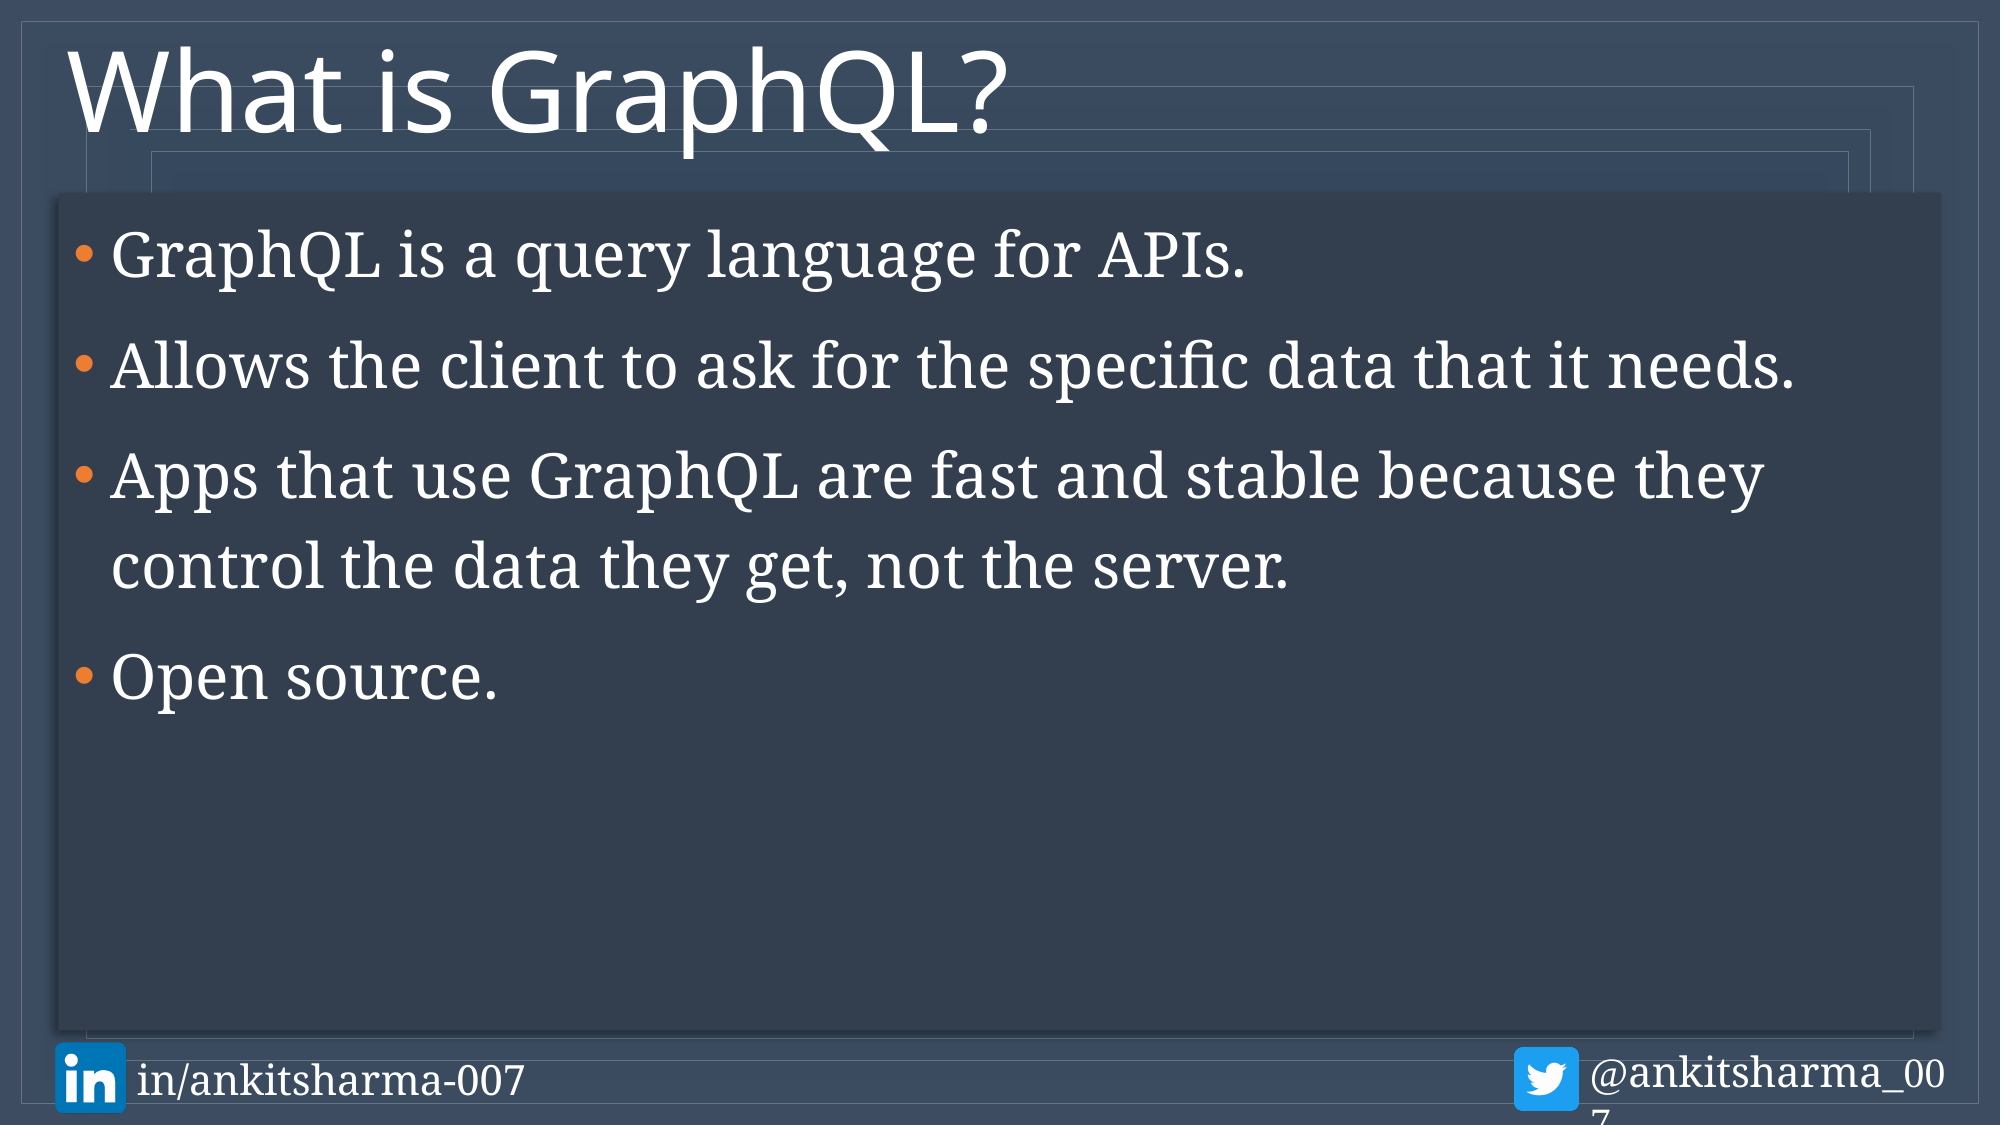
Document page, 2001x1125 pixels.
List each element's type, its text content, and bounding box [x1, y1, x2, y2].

title What is GraphQL? [51, 0, 1702, 165]
picture [1514, 1046, 1579, 1112]
text_box in/ankitsharma-007 [136, 1046, 562, 1111]
text_box @ankitsharma_007 [1575, 1038, 1968, 1125]
picture [51, 1038, 131, 1118]
list GraphQL is a query language for APIs. Allows the client to ask for the specific data that it needs. Apps that use GraphQL are fast and stable because they control the data they get, not the server. Open source. [58, 192, 1942, 1031]
